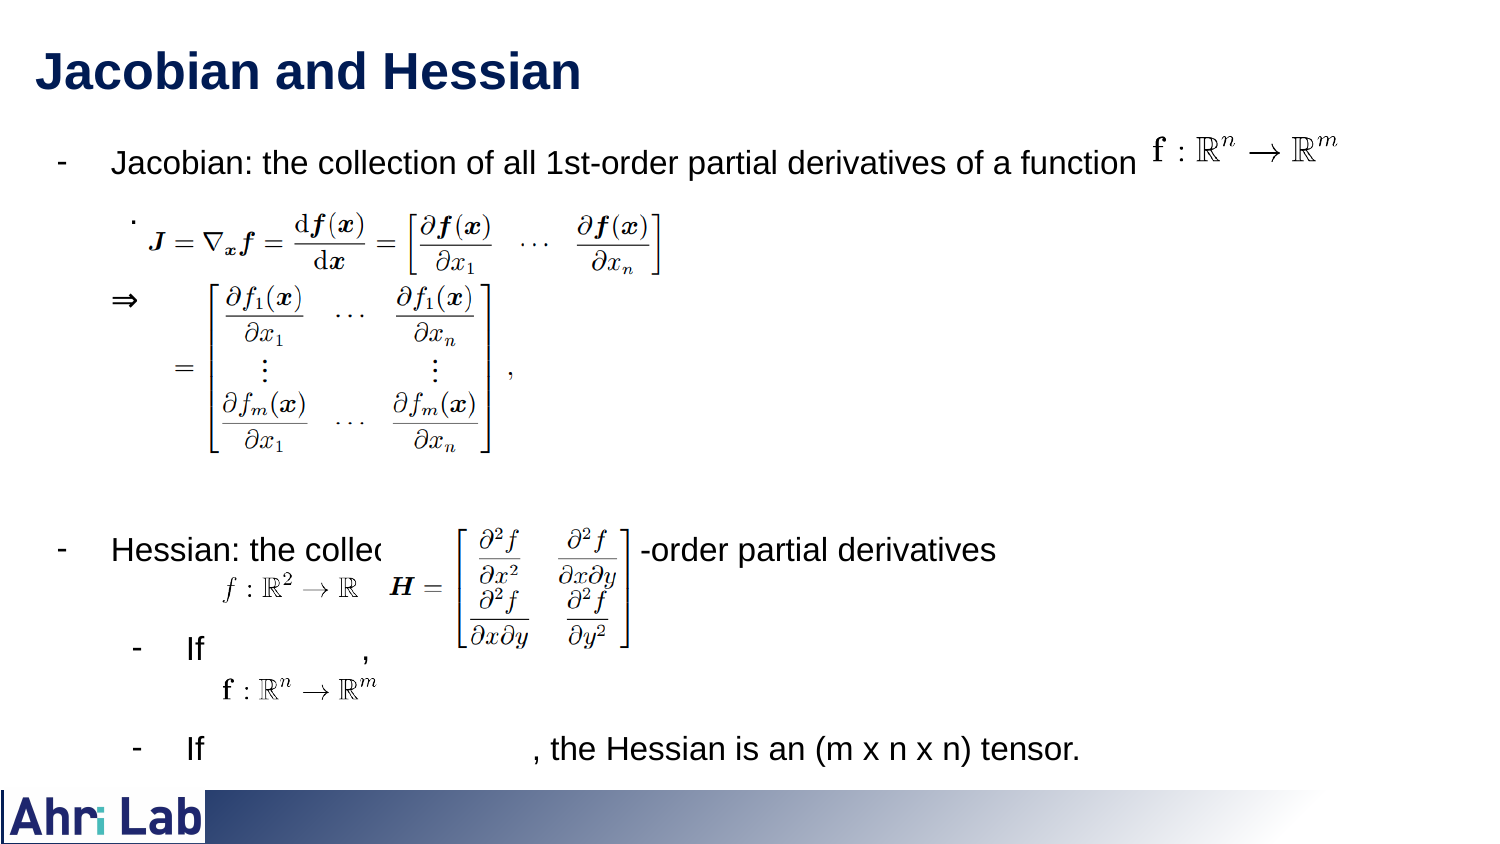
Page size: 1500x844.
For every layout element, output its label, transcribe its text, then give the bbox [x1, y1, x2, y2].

picture [1152, 136, 1339, 162]
picture [222, 571, 358, 603]
picture [139, 205, 673, 460]
title Jacobian and Hessian [20, 22, 1480, 116]
list Jacobian: the collection of all 1st-order partial derivatives of a function . ⇒is Hessian: the collection of all second-order partial derivatives If , If , the Hessian is an (m x n x n) tensor. [20, 116, 1480, 780]
picture [4, 787, 205, 843]
picture [381, 509, 638, 666]
picture [222, 678, 377, 700]
